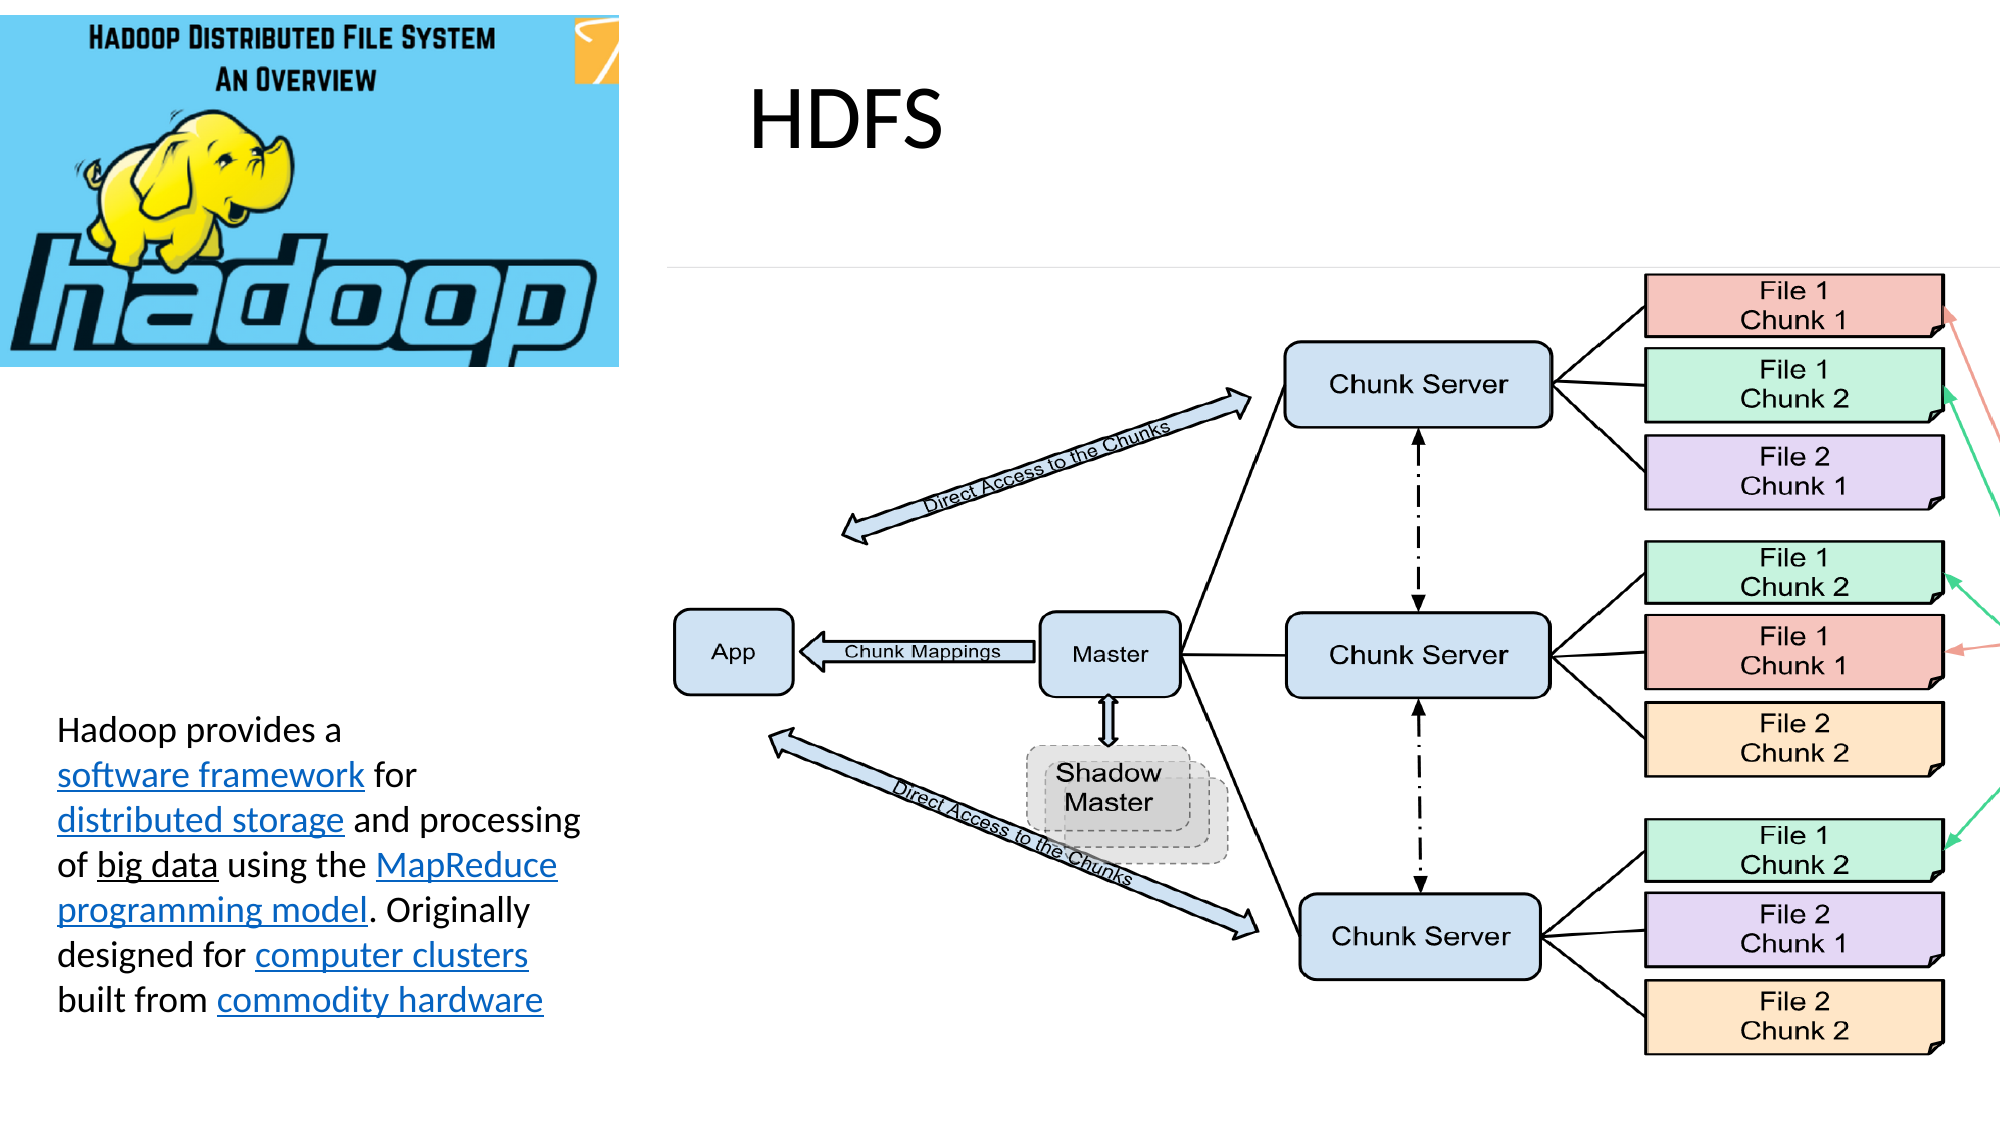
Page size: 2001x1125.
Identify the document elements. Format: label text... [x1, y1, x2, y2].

picture [0, 15, 619, 367]
picture [667, 266, 2000, 1103]
text_box Hadoop provides a software framework for distributed storage and processing of big data using the MapReduce programming model. Originally designed for computer clusters built from commodity hardware [42, 697, 602, 1028]
text_box HDFS [733, 49, 1307, 220]
